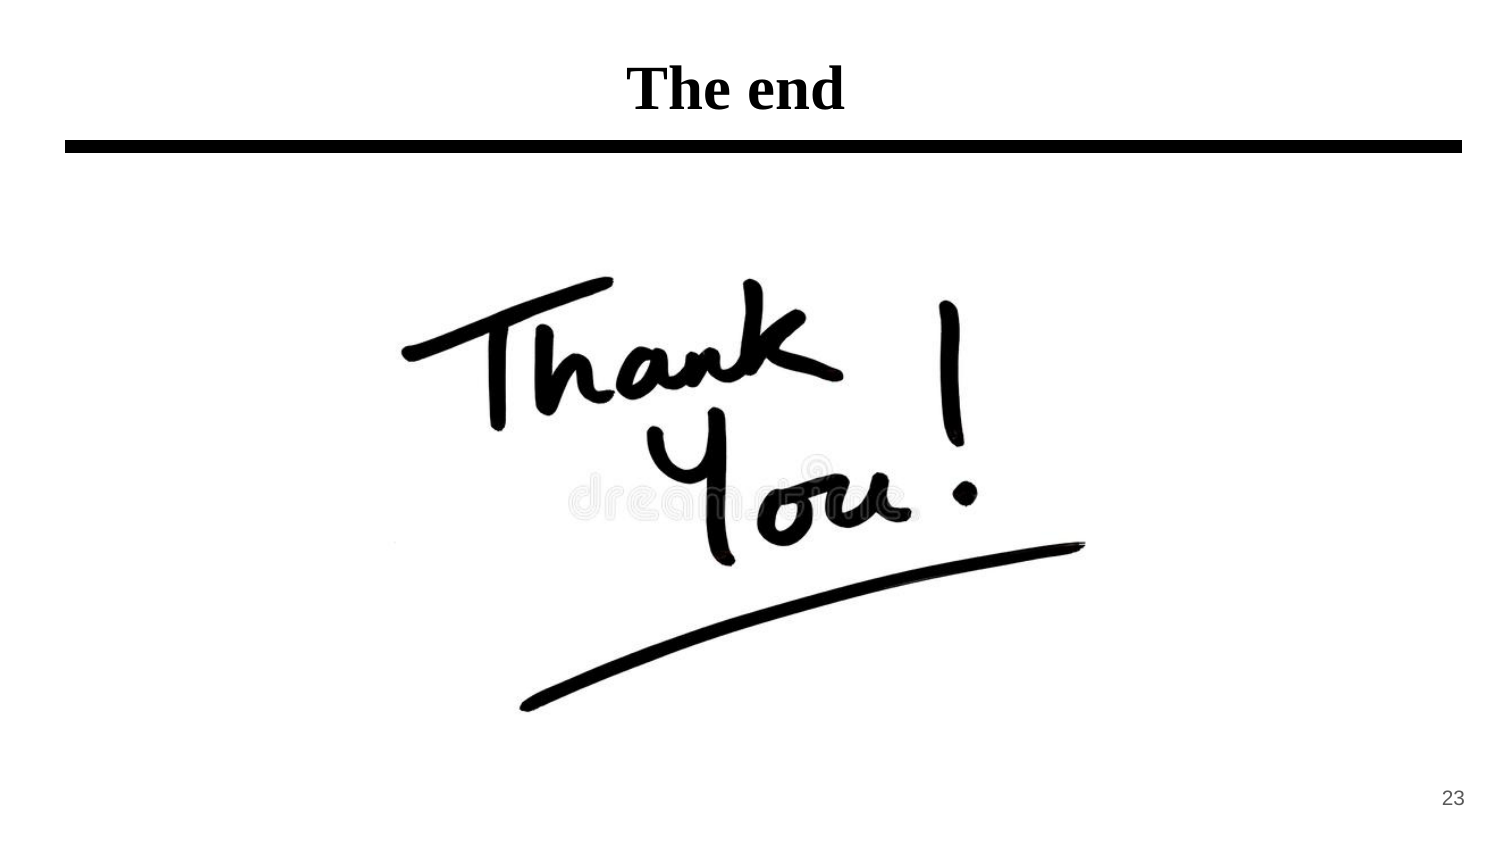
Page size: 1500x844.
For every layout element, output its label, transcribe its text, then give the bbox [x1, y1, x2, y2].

picture [295, 187, 1204, 794]
slide_number 23 [1389, 764, 1480, 830]
title The end [37, 31, 1435, 126]
